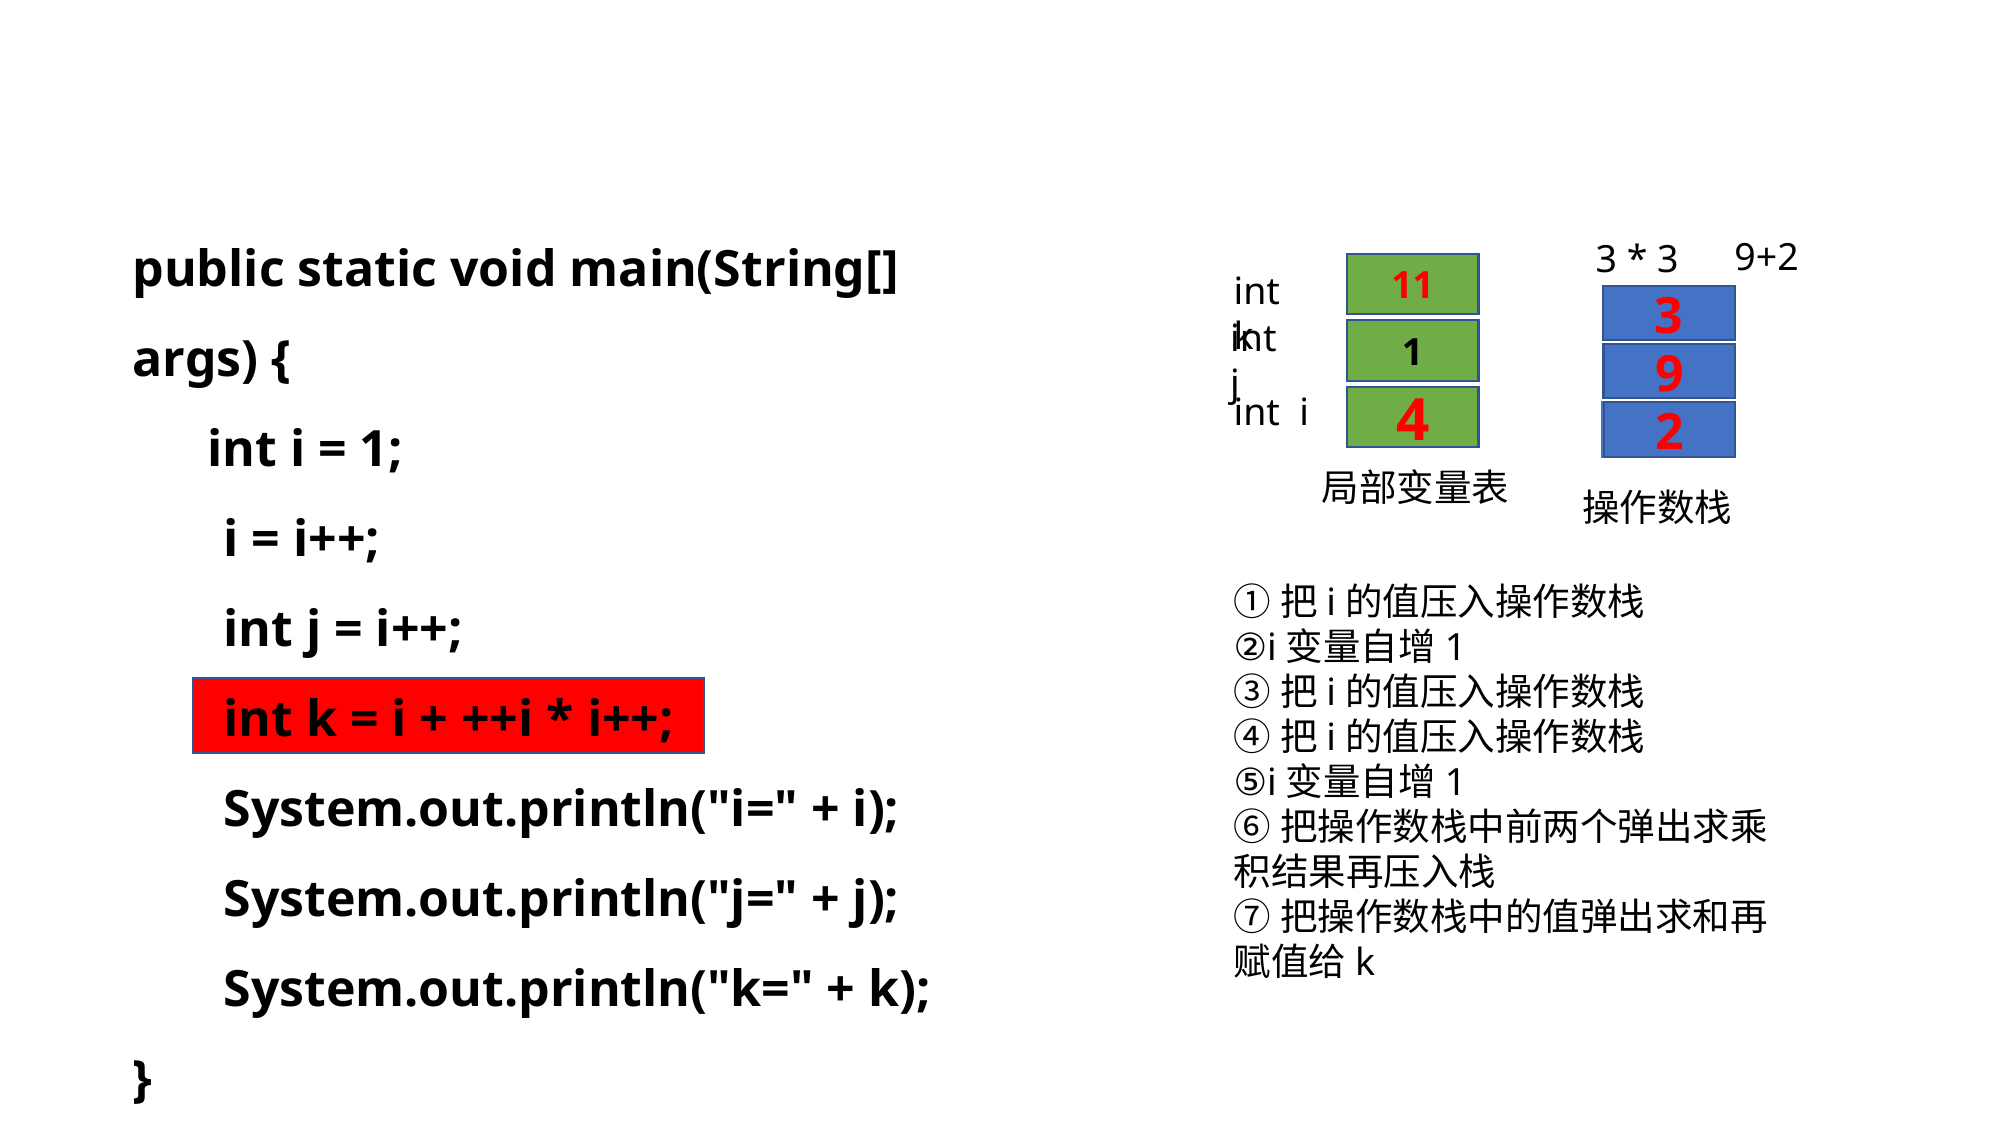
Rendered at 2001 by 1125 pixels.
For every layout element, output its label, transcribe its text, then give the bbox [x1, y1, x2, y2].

text_box 11 [1346, 253, 1480, 315]
text_box 9 [1603, 343, 1736, 399]
text_box ①把i的值压入操作数栈 ②i变量自增1 ③把i的值压入操作数栈 ④把i的值压入操作数栈 ⑤i变量自增1 ⑥把操作数栈中前两个弹出求乘积结果再压入栈 ⑦把操作数栈中的值弹出求和再赋值给k [1218, 570, 1807, 990]
text_box int j [1215, 306, 1326, 412]
text_box int i [1218, 380, 1329, 441]
text_box 9+2 [1719, 225, 1840, 286]
text_box 3 * 3 [1580, 227, 1701, 288]
text_box 局部变量表 [1307, 456, 1540, 517]
text_box 4 [1346, 386, 1480, 448]
text_box public static void main(String[] args) { int i = 1; i = i++; int j = i++; int k = i + ++i * i++; System.out.println("i=" + i); System.out.println("j=" + j); System.out.println("k=" + k); } [117, 199, 1000, 1115]
text_box int k [1218, 259, 1329, 365]
text_box 2 [1603, 401, 1736, 458]
text_box 3 [1602, 285, 1736, 341]
text_box 操作数栈 [1567, 476, 1771, 537]
text_box 1 [1346, 319, 1480, 382]
